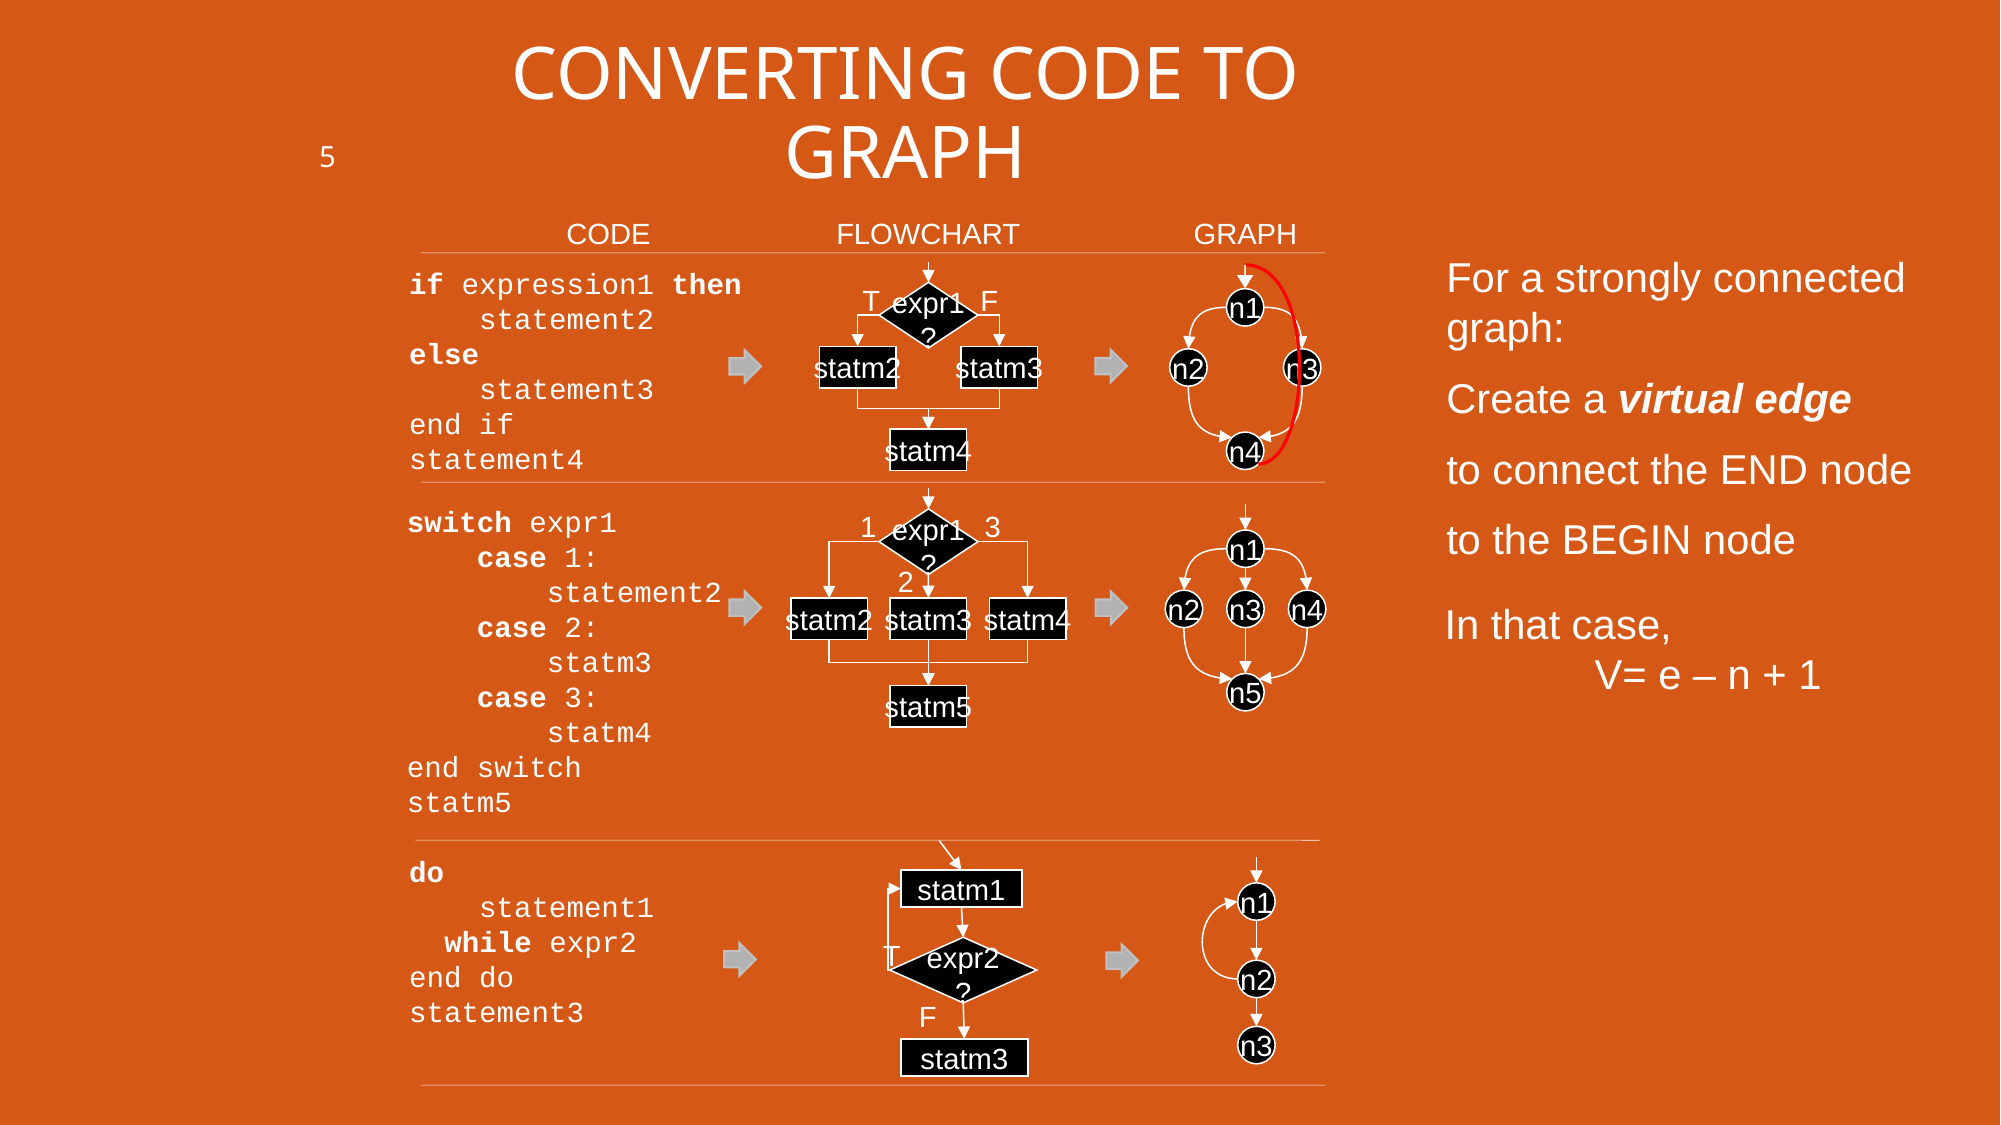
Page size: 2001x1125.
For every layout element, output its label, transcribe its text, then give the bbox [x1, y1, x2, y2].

text_box [1106, 944, 1138, 977]
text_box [1188, 307, 1227, 349]
text_box n1 [1226, 288, 1264, 327]
text_box statm3 [890, 597, 967, 640]
text_box [1095, 591, 1128, 624]
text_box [1263, 307, 1303, 349]
text_box F [917, 998, 939, 1034]
text_box [729, 591, 762, 624]
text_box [889, 888, 902, 971]
text_box In that case, V= e – n + 1 [1444, 597, 1924, 698]
text_box GRAPH [1192, 215, 1299, 251]
text_box 1 [858, 508, 878, 540]
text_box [828, 541, 880, 599]
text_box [872, 372, 914, 445]
text_box n2 [1174, 349, 1184, 355]
text_box [1237, 275, 1253, 288]
text_box 3 [983, 508, 1003, 539]
text_box For a strongly connected graph: Create a virtual edge to connect the END node to the BEGIN node [1444, 250, 1924, 564]
text_box statm2 [819, 346, 896, 388]
text_box statm4 [1001, 598, 1066, 640]
text_box n3 [1307, 349, 1317, 355]
text_box expr1 ? [880, 283, 977, 348]
text_box statm3 [961, 346, 1038, 388]
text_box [1164, 503, 1327, 712]
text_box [1184, 389, 1236, 434]
text_box FLOWCHART [834, 215, 1022, 251]
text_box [942, 372, 985, 445]
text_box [857, 314, 880, 347]
text_box CODE [564, 215, 653, 251]
text_box statm4 [890, 429, 967, 471]
text_box Converting Code to Graph [366, 29, 1445, 202]
slide_number 5 [220, 116, 351, 200]
text_box do statement1 while expr2 end do statement3 [407, 853, 656, 1029]
text_box expr2 ? [905, 939, 1037, 1003]
text_box statm5 [890, 685, 967, 727]
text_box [1237, 856, 1276, 1065]
text_box n3 [1300, 381, 1316, 387]
text_box [729, 350, 762, 383]
text_box expr1 ? [879, 510, 977, 575]
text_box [977, 314, 1000, 347]
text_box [855, 612, 902, 713]
text_box if expression1 then statement2 else statement3 end if statement4 [407, 265, 744, 475]
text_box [1151, 357, 1352, 372]
text_box statm2 [790, 598, 855, 640]
text_box T [860, 282, 882, 314]
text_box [1254, 389, 1307, 434]
text_box statm3 [900, 1038, 1028, 1077]
text_box n4 [1226, 432, 1264, 470]
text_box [977, 541, 1028, 599]
text_box switch expr1 case 1: statement2 case 2: statm3 case 3: statm4 end switch statm5 [405, 503, 724, 819]
text_box 2 [895, 562, 916, 597]
text_box [724, 942, 756, 976]
text_box F [978, 282, 1000, 314]
text_box [1095, 349, 1127, 383]
text_box statm1 [900, 870, 1023, 908]
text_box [938, 840, 962, 871]
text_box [954, 612, 1002, 713]
text_box n2 [1175, 381, 1202, 387]
